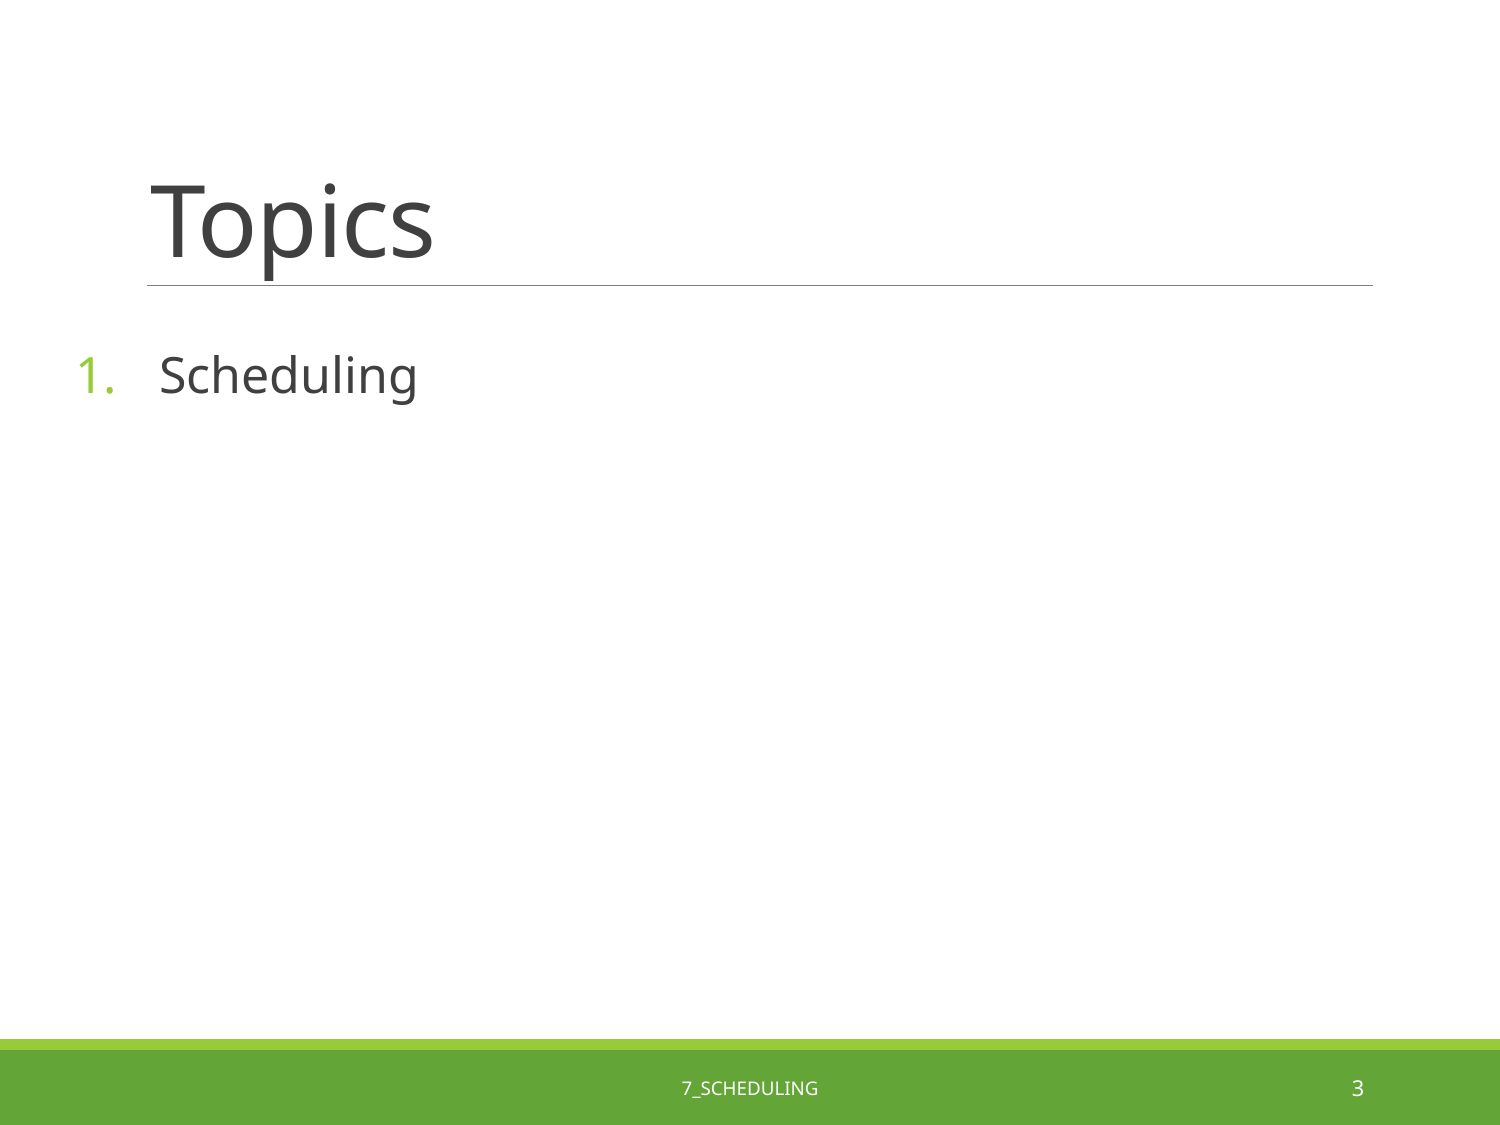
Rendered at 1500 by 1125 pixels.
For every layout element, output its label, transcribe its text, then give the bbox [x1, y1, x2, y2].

list Scheduling [75, 215, 1425, 1103]
slide_number 3 [1218, 1059, 1380, 1120]
title Topics [135, 47, 1373, 215]
footer 7_Scheduling [453, 1059, 1047, 1120]
